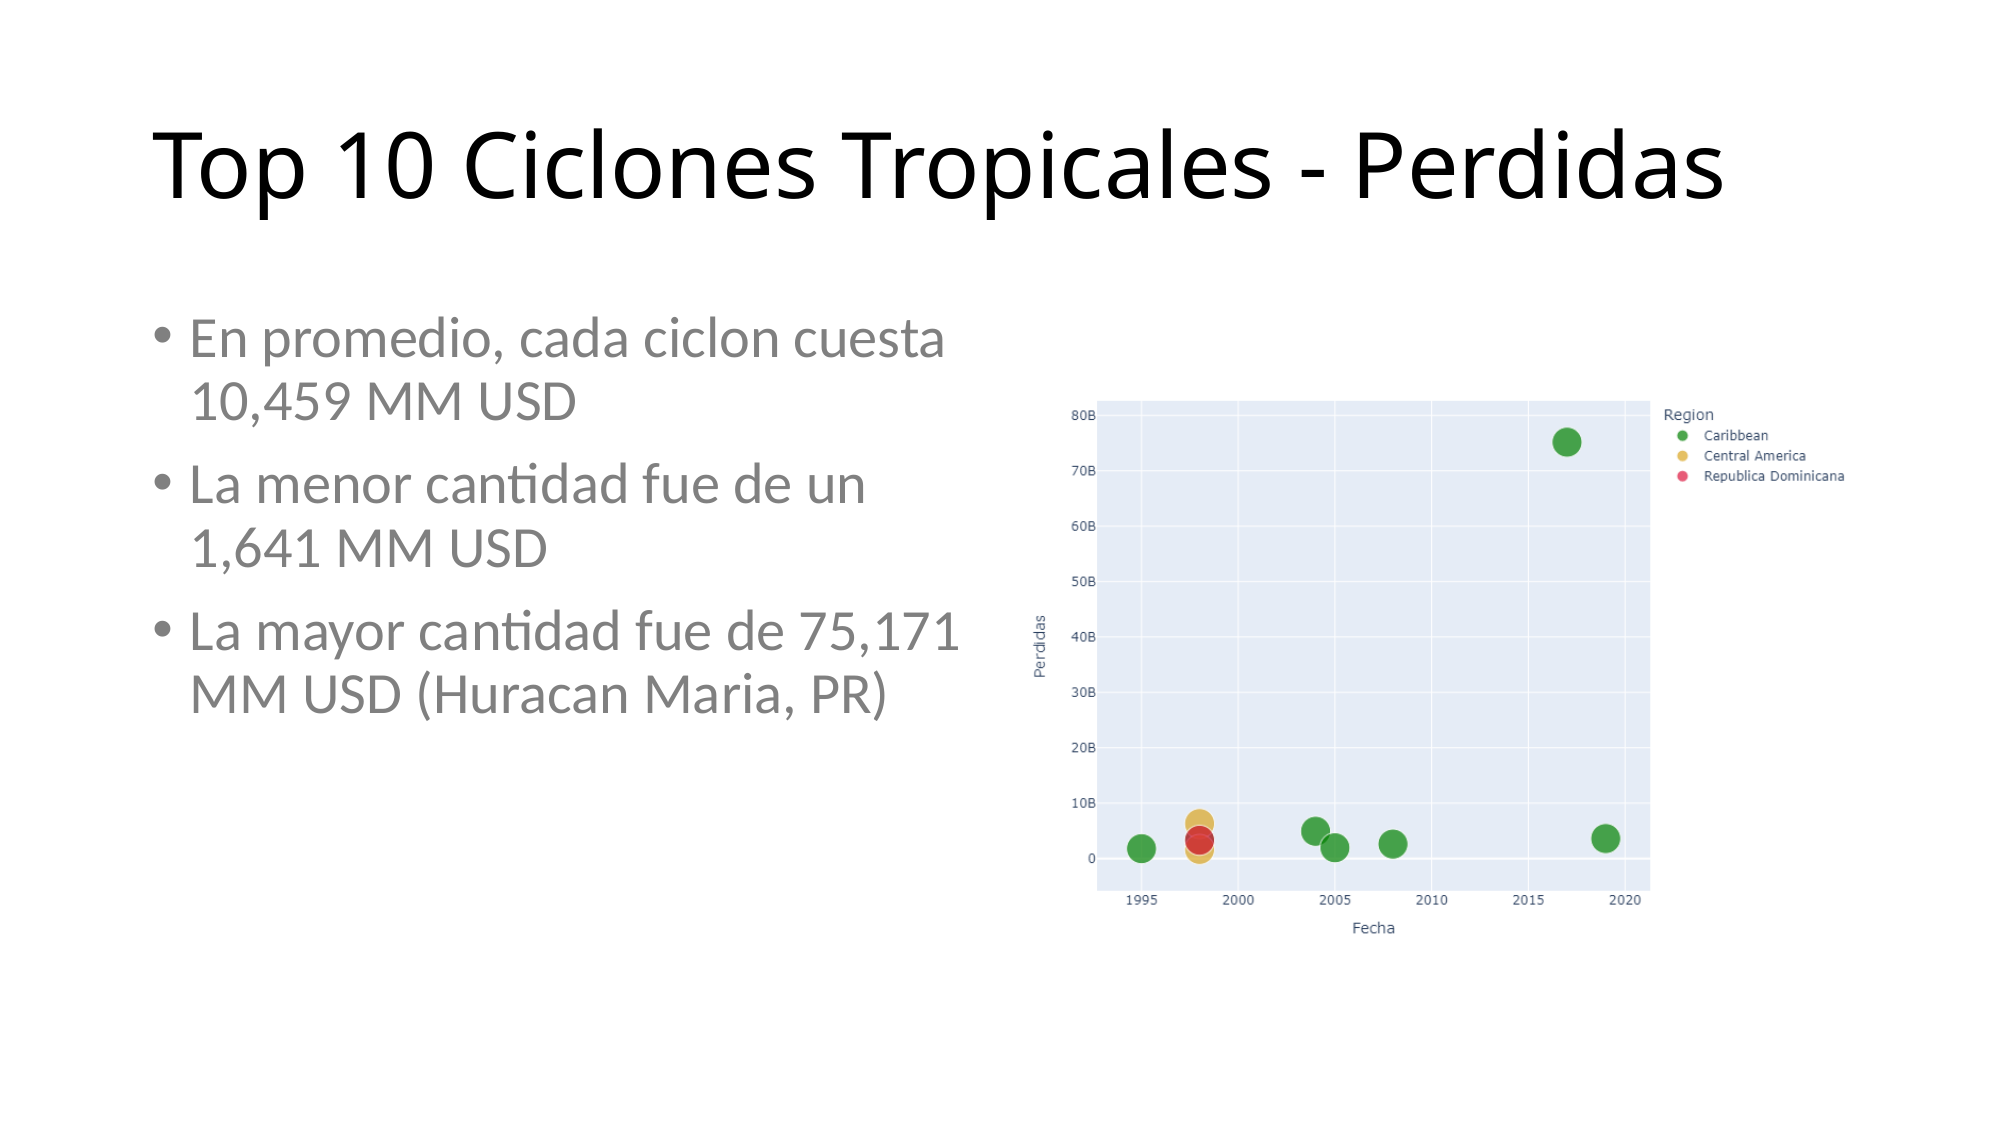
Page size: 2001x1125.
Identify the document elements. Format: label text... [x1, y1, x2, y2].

title Top 10 Ciclones Tropicales - Perdidas [137, 59, 1863, 278]
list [1012, 337, 1863, 976]
list En promedio, cada ciclon cuesta 10,459 MM USD La menor cantidad fue de un 1,641 MM USD La mayor cantidad fue de 75,171 MM USD (Huracan Maria, PR) [137, 299, 988, 1014]
